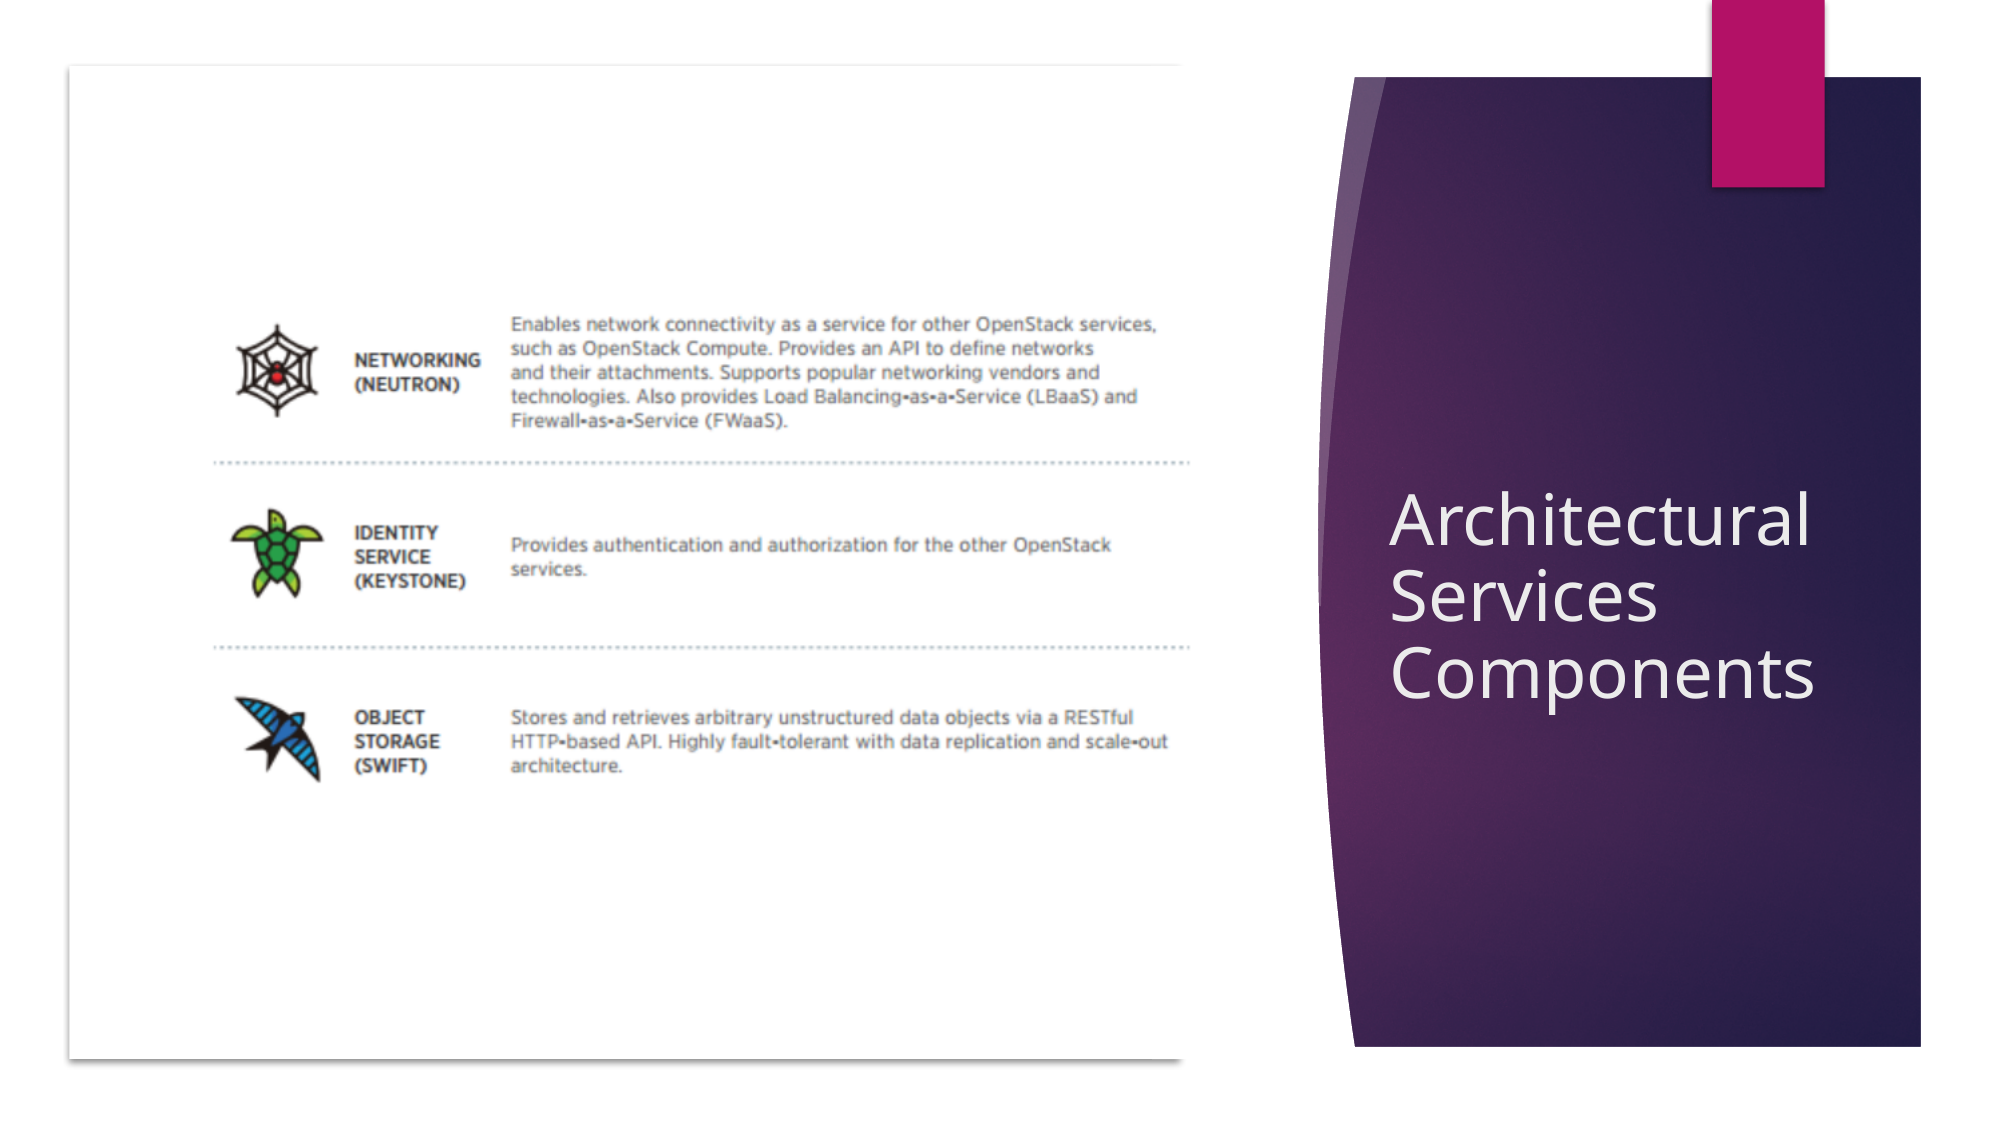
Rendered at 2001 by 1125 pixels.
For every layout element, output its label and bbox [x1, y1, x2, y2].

text_box [0, 0, 2000, 1125]
text_box [69, 64, 1367, 1060]
list [181, 299, 1240, 826]
